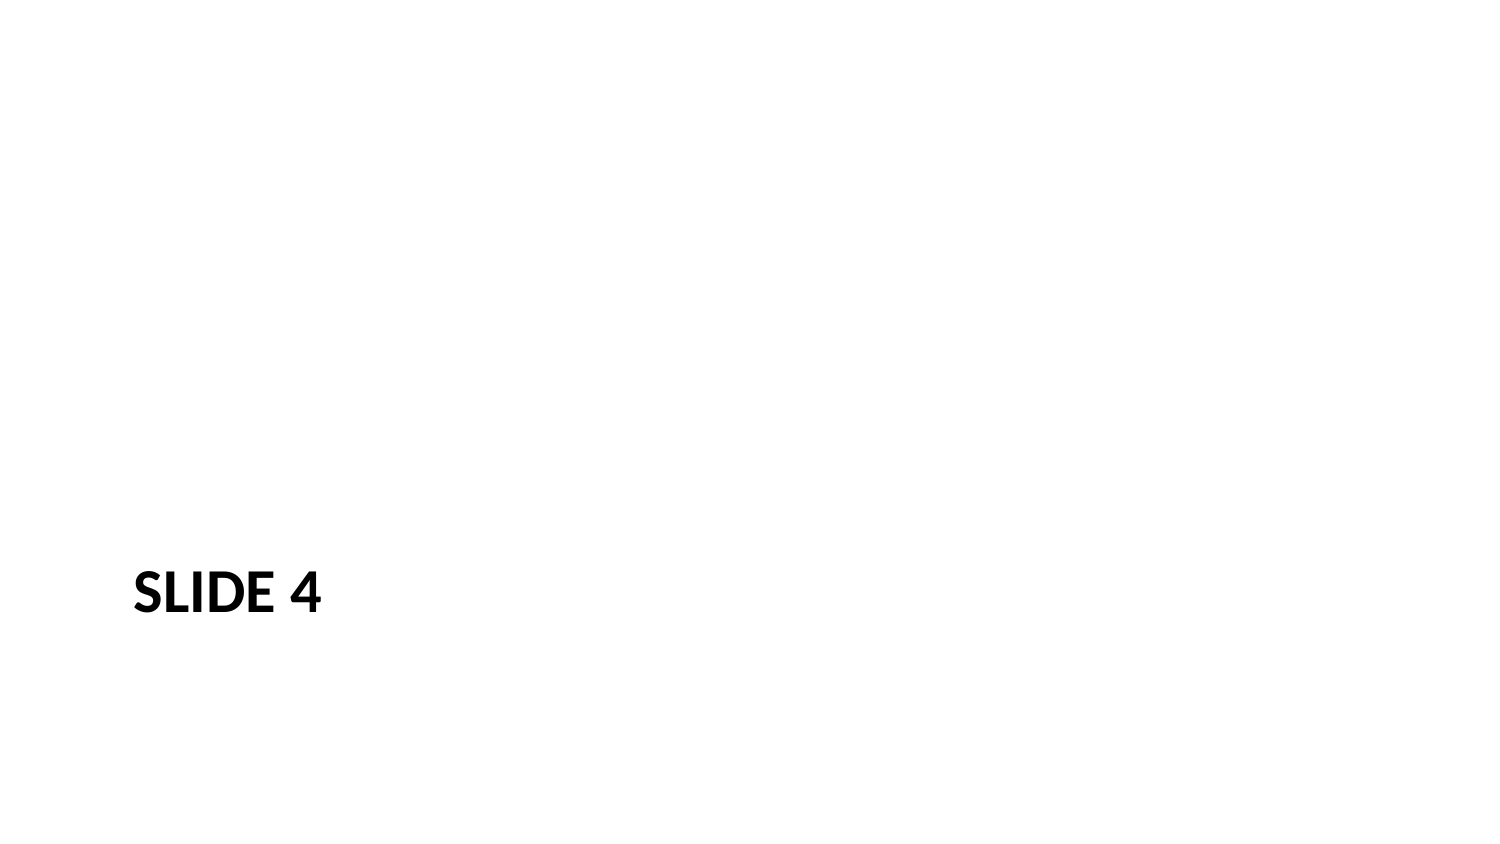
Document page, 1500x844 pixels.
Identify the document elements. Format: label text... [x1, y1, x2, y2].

title Slide 4 [118, 542, 1394, 710]
